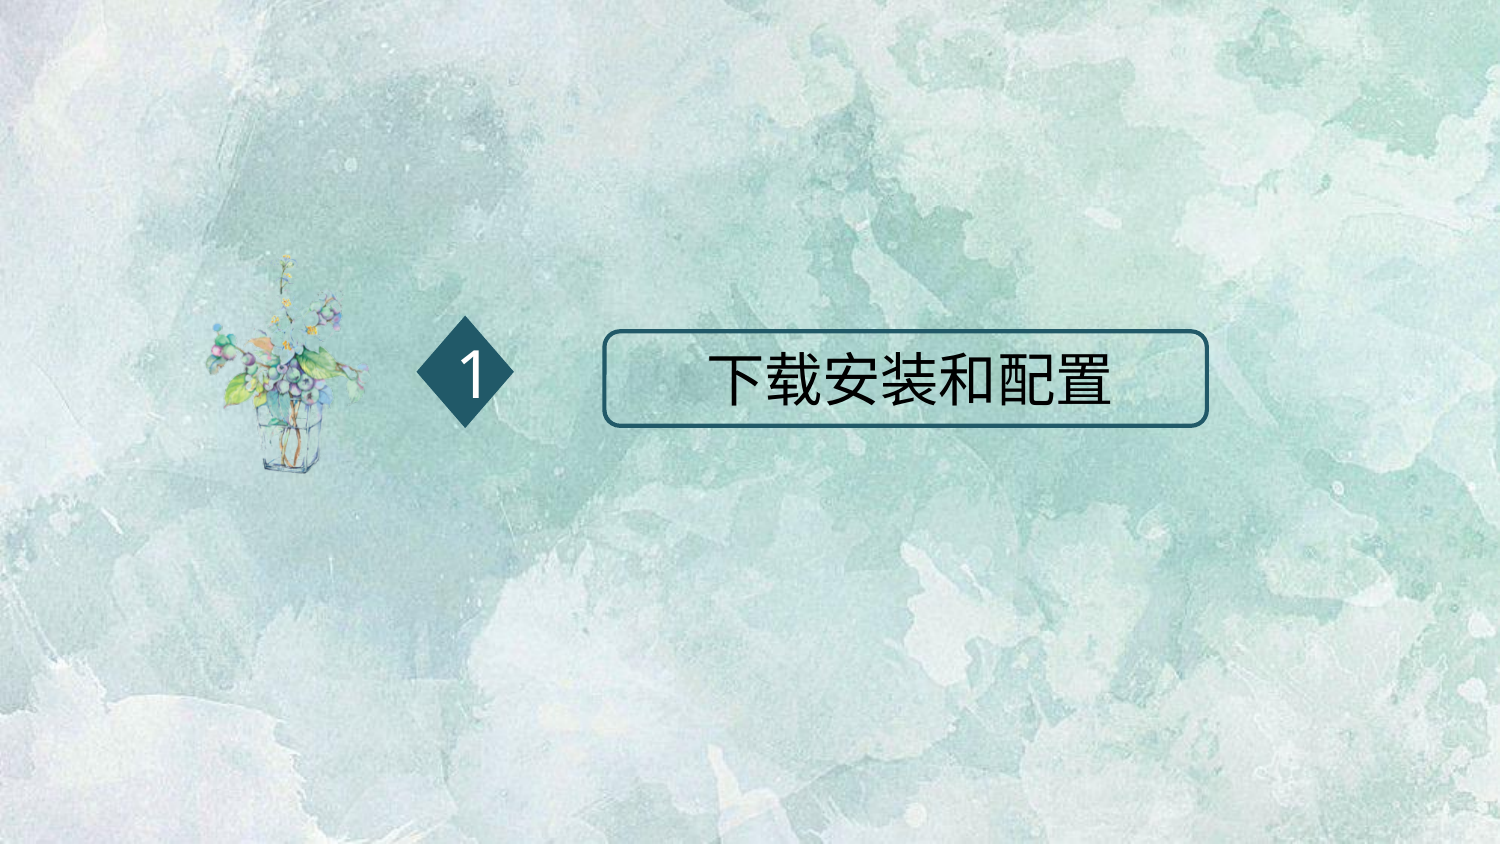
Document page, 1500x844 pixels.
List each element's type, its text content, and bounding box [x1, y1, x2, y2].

text_box 1 [414, 313, 516, 431]
picture [0, 0, 1500, 844]
text_box 下载安装和配置 [691, 336, 1129, 421]
text_box [602, 329, 1209, 428]
